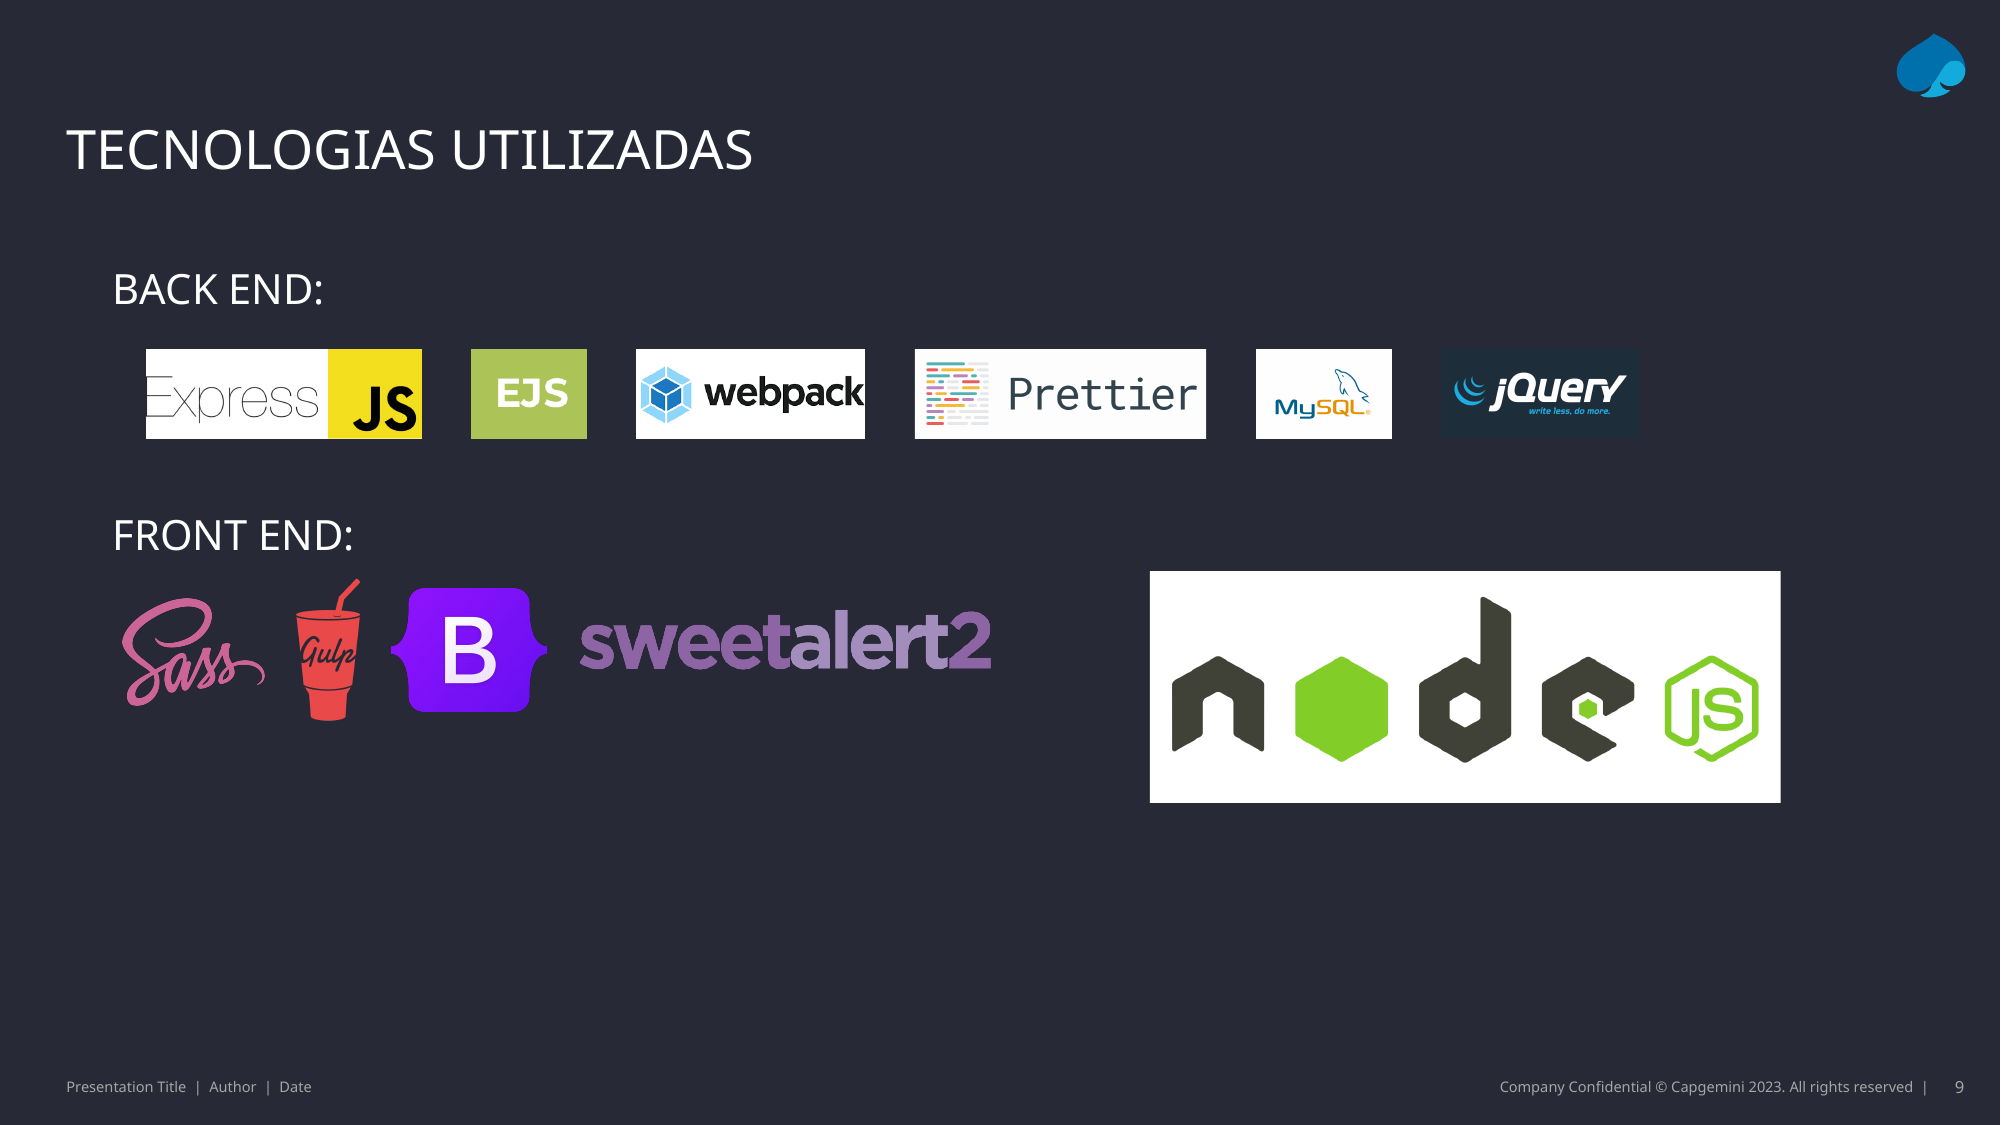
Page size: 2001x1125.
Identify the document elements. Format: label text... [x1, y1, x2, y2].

text_box BACK END: [112, 262, 1984, 325]
picture [914, 349, 1207, 439]
picture [391, 588, 547, 712]
picture [470, 349, 587, 439]
picture [636, 349, 865, 439]
title Tecnologias utilizadas [66, 63, 1863, 182]
picture [577, 600, 995, 682]
list FRONT END: [112, 509, 1984, 572]
picture [296, 578, 360, 721]
picture [1256, 349, 1392, 439]
picture [1149, 571, 1781, 803]
picture [146, 349, 422, 439]
picture [1441, 349, 1640, 438]
picture [122, 598, 265, 706]
